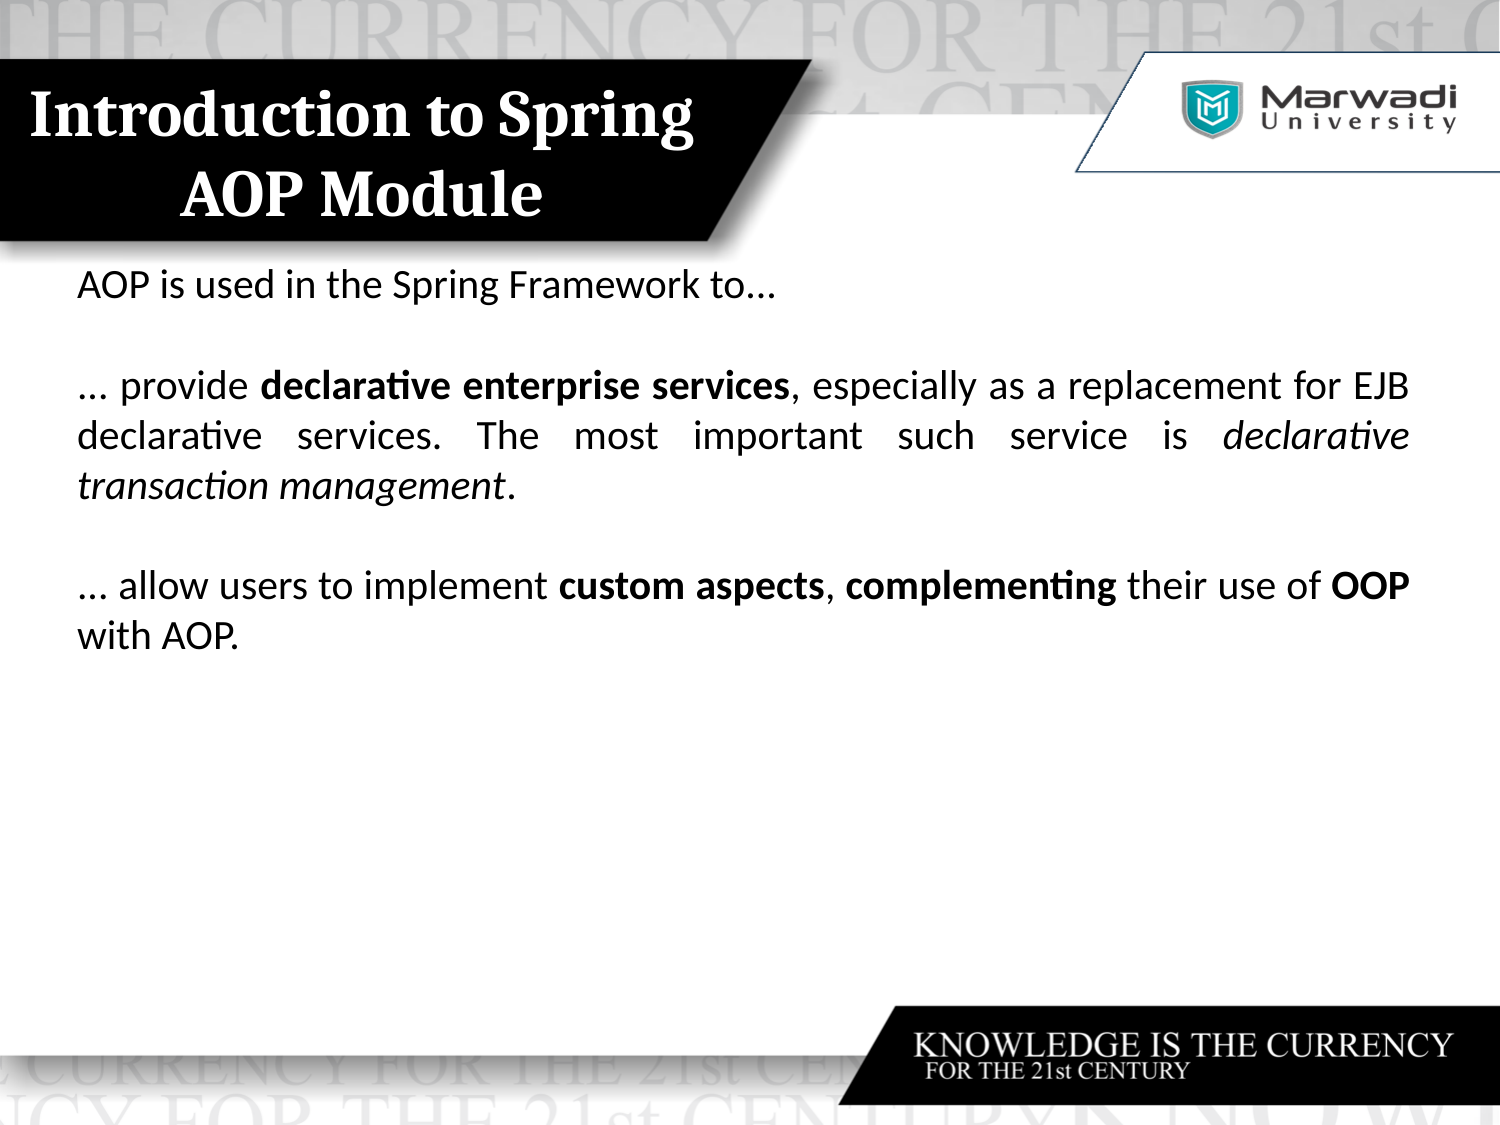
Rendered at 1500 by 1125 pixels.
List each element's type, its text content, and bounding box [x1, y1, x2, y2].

text_box AOP is used in the Spring Framework to... ... provide declarative enterprise services, especially as a replacement for EJB declarative services. The most important such service is declarative transaction management. ... allow users to implement custom aspects, complementing their use of OOP with AOP. [62, 249, 1425, 715]
text_box Introduction to Spring AOP Module [0, 62, 725, 238]
picture [0, 0, 1500, 1125]
